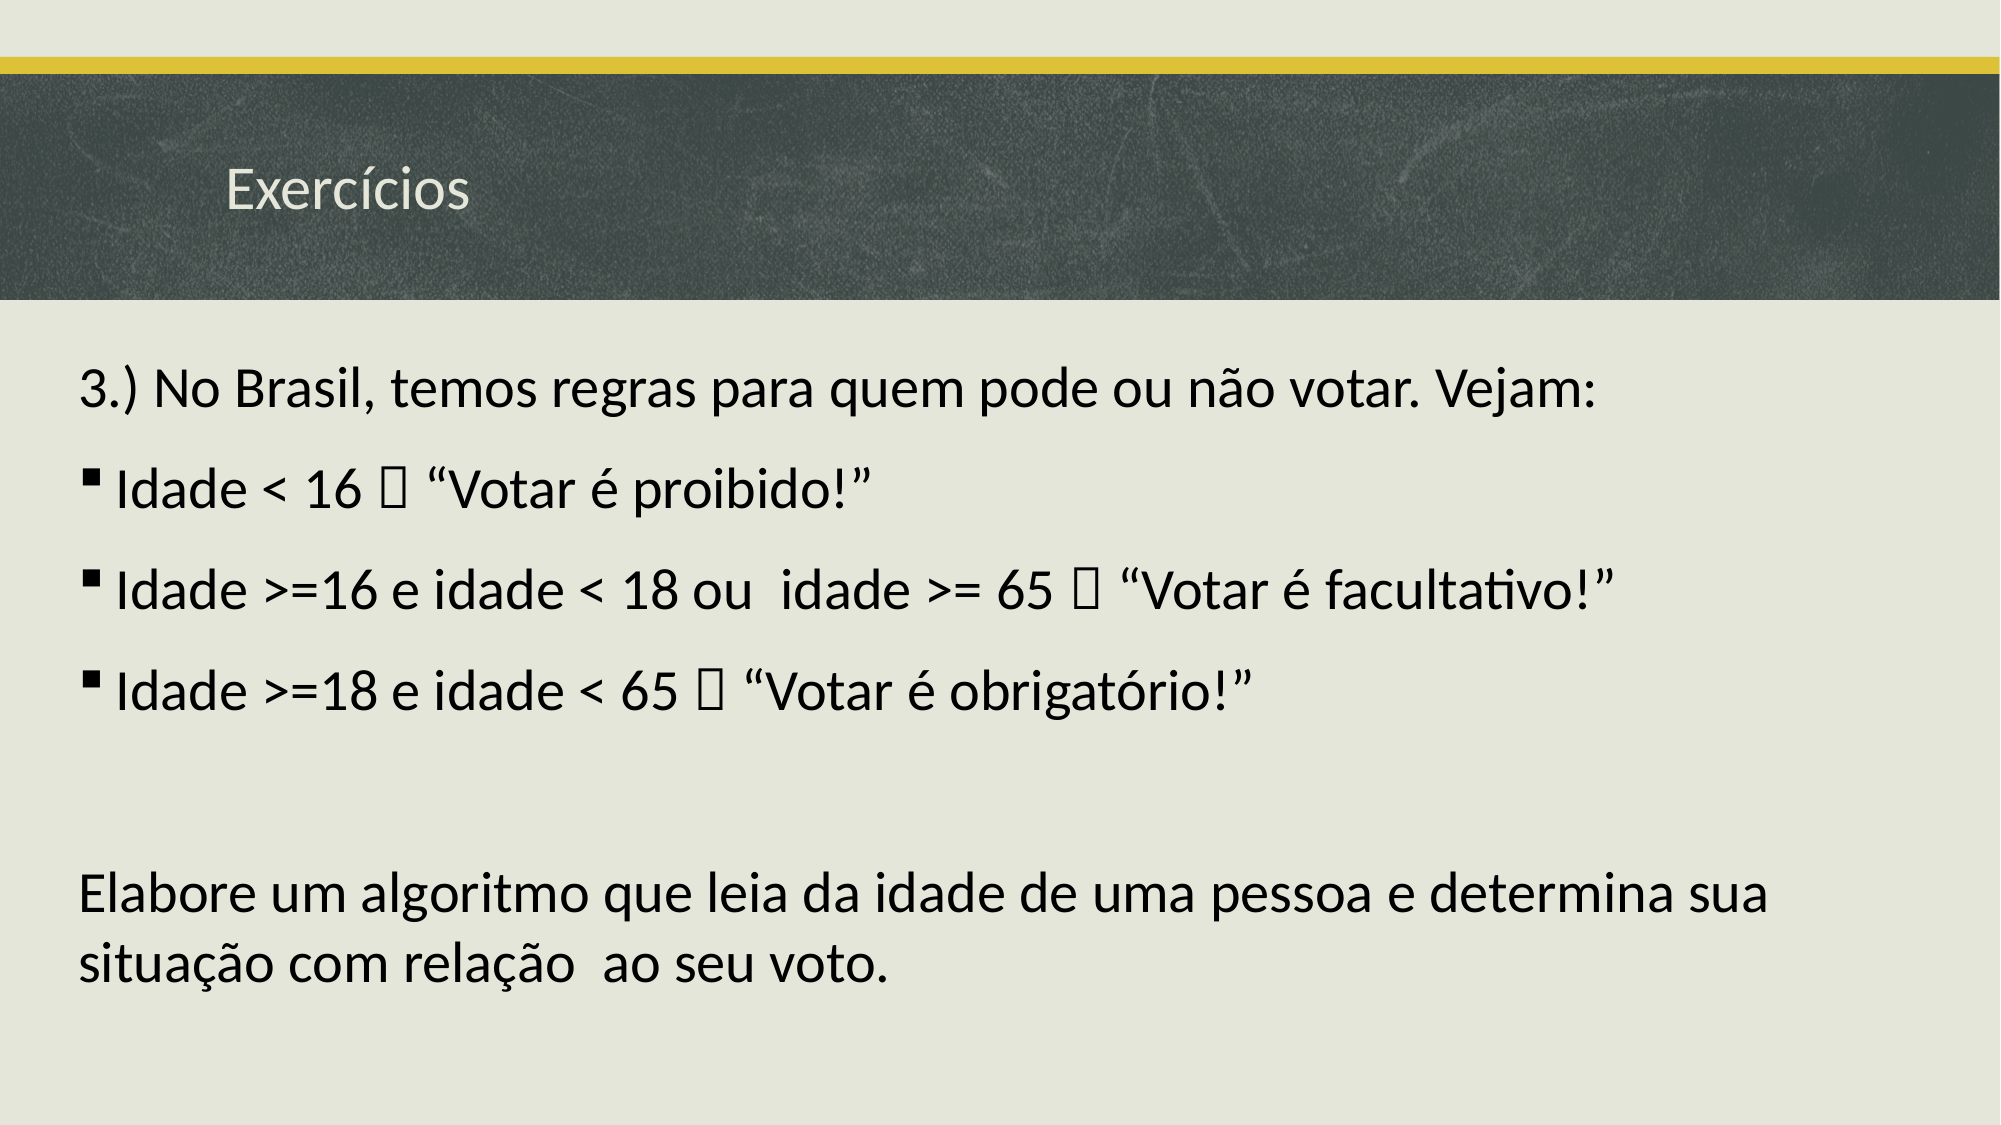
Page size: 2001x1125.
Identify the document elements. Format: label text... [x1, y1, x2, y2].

picture [0, 74, 2000, 300]
list 3.) No Brasil, temos regras para quem pode ou não votar. Vejam: Idade < 16  “Votar é proibido!” Idade >=16 e idade < 18 ou idade >= 65  “Votar é facultativo!” Idade >=18 e idade < 65  “Votar é obrigatório!” Elabore um algoritmo que leia da idade de uma pessoa e determina sua situação com relação ao seu voto. [63, 341, 1898, 1083]
title Exercícios [210, 76, 1790, 300]
